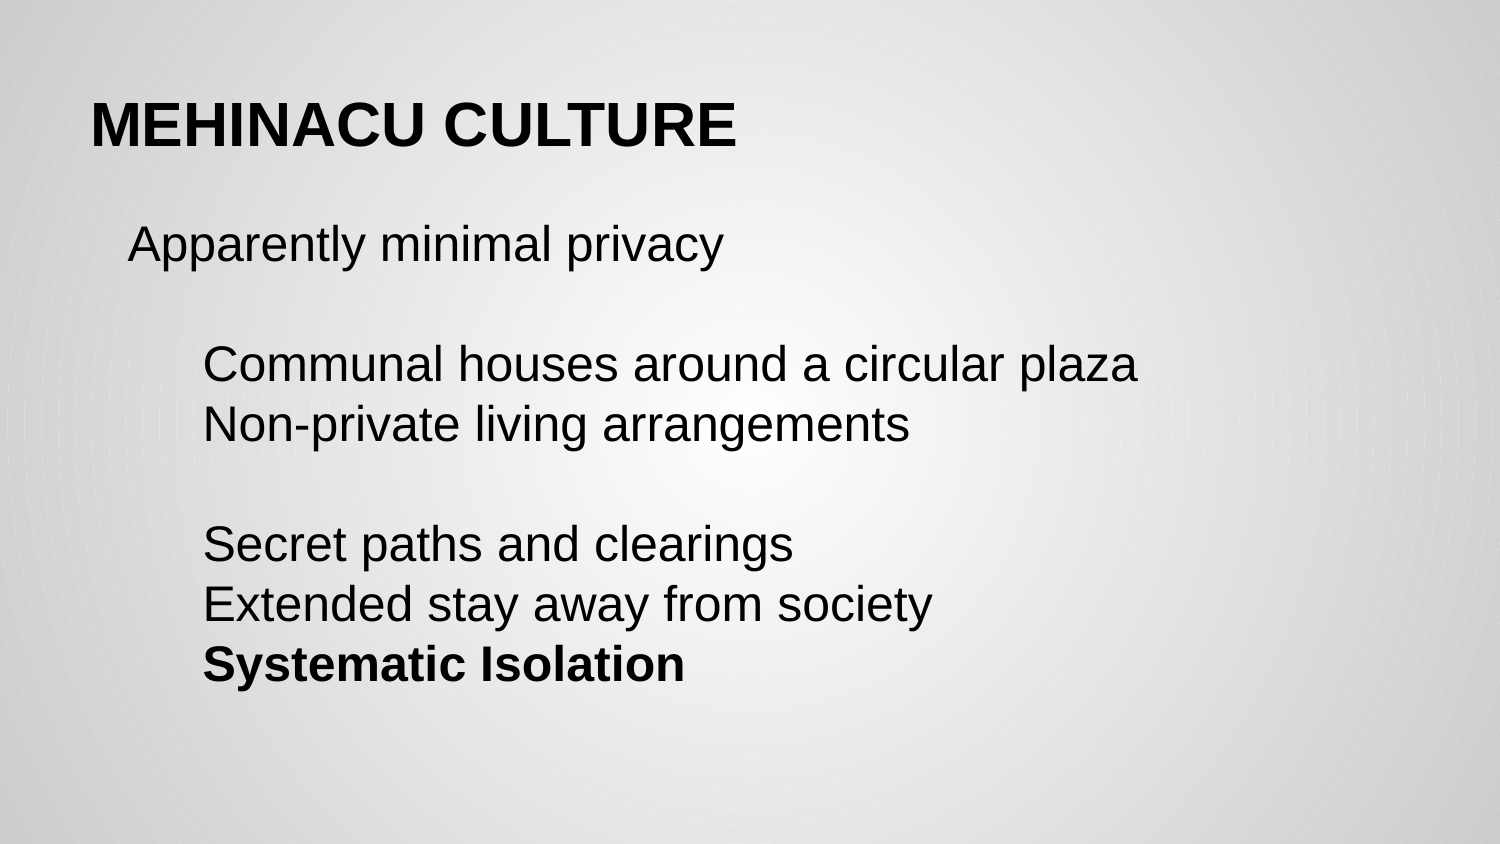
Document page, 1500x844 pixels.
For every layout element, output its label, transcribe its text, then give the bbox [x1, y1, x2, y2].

list Apparently minimal privacy Communal houses around a circular plaza Non-private living arrangements Secret paths and clearings Extended stay away from society Systematic Isolation [75, 196, 1425, 808]
title MEHINACU CULTURE [75, 33, 1425, 175]
